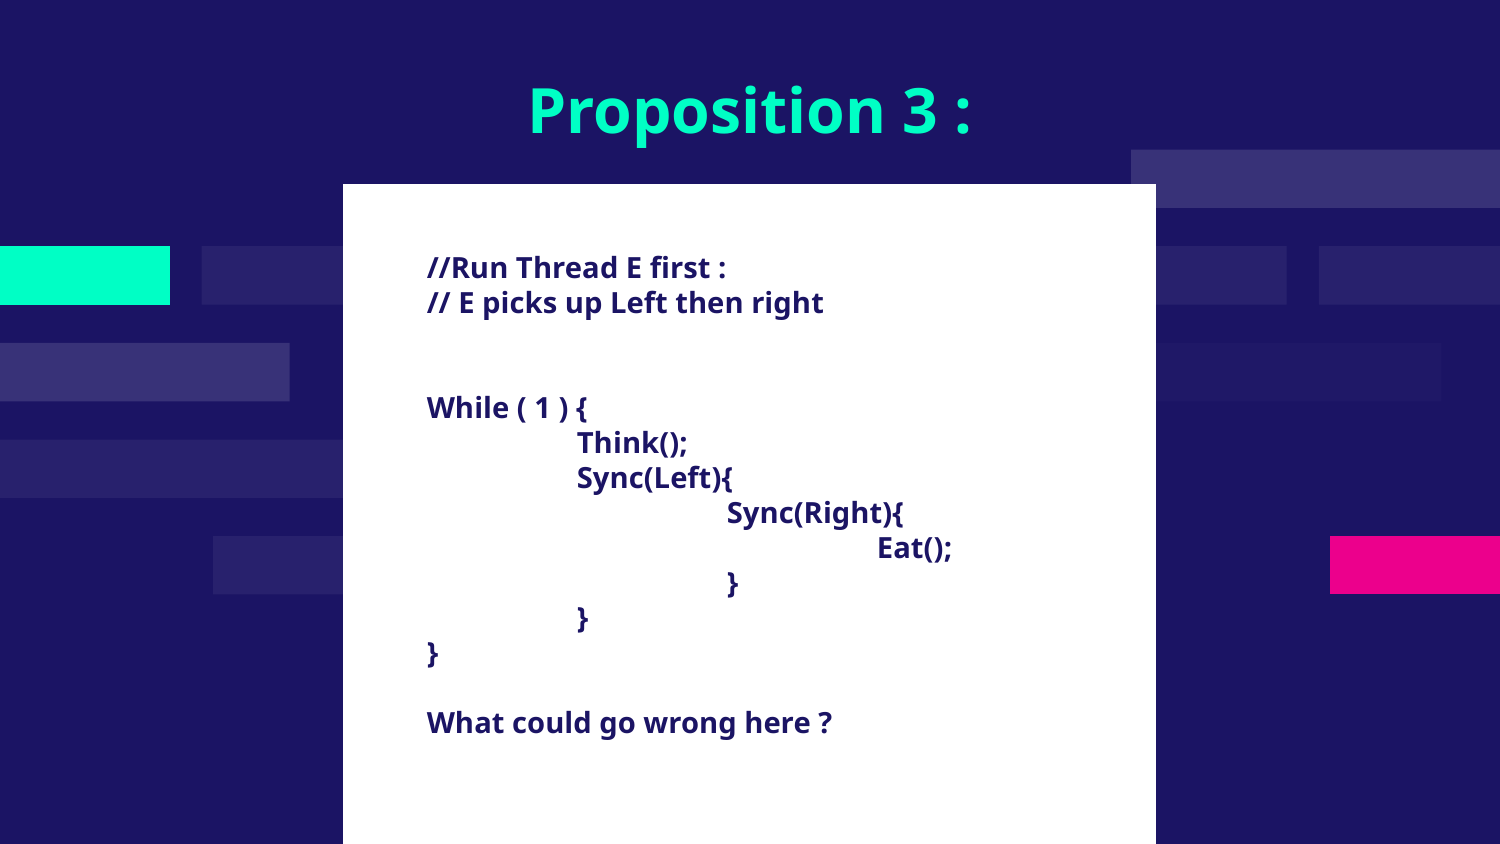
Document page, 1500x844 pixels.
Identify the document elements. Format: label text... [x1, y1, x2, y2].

text_box //Run Thread E first : // E picks up Left then right While ( 1 ) { Think(); Sync(Left){ Sync(Right){ Eat(); } } } What could go wrong here ? [411, 234, 1089, 772]
title Proposition 3 : [209, 56, 1291, 166]
